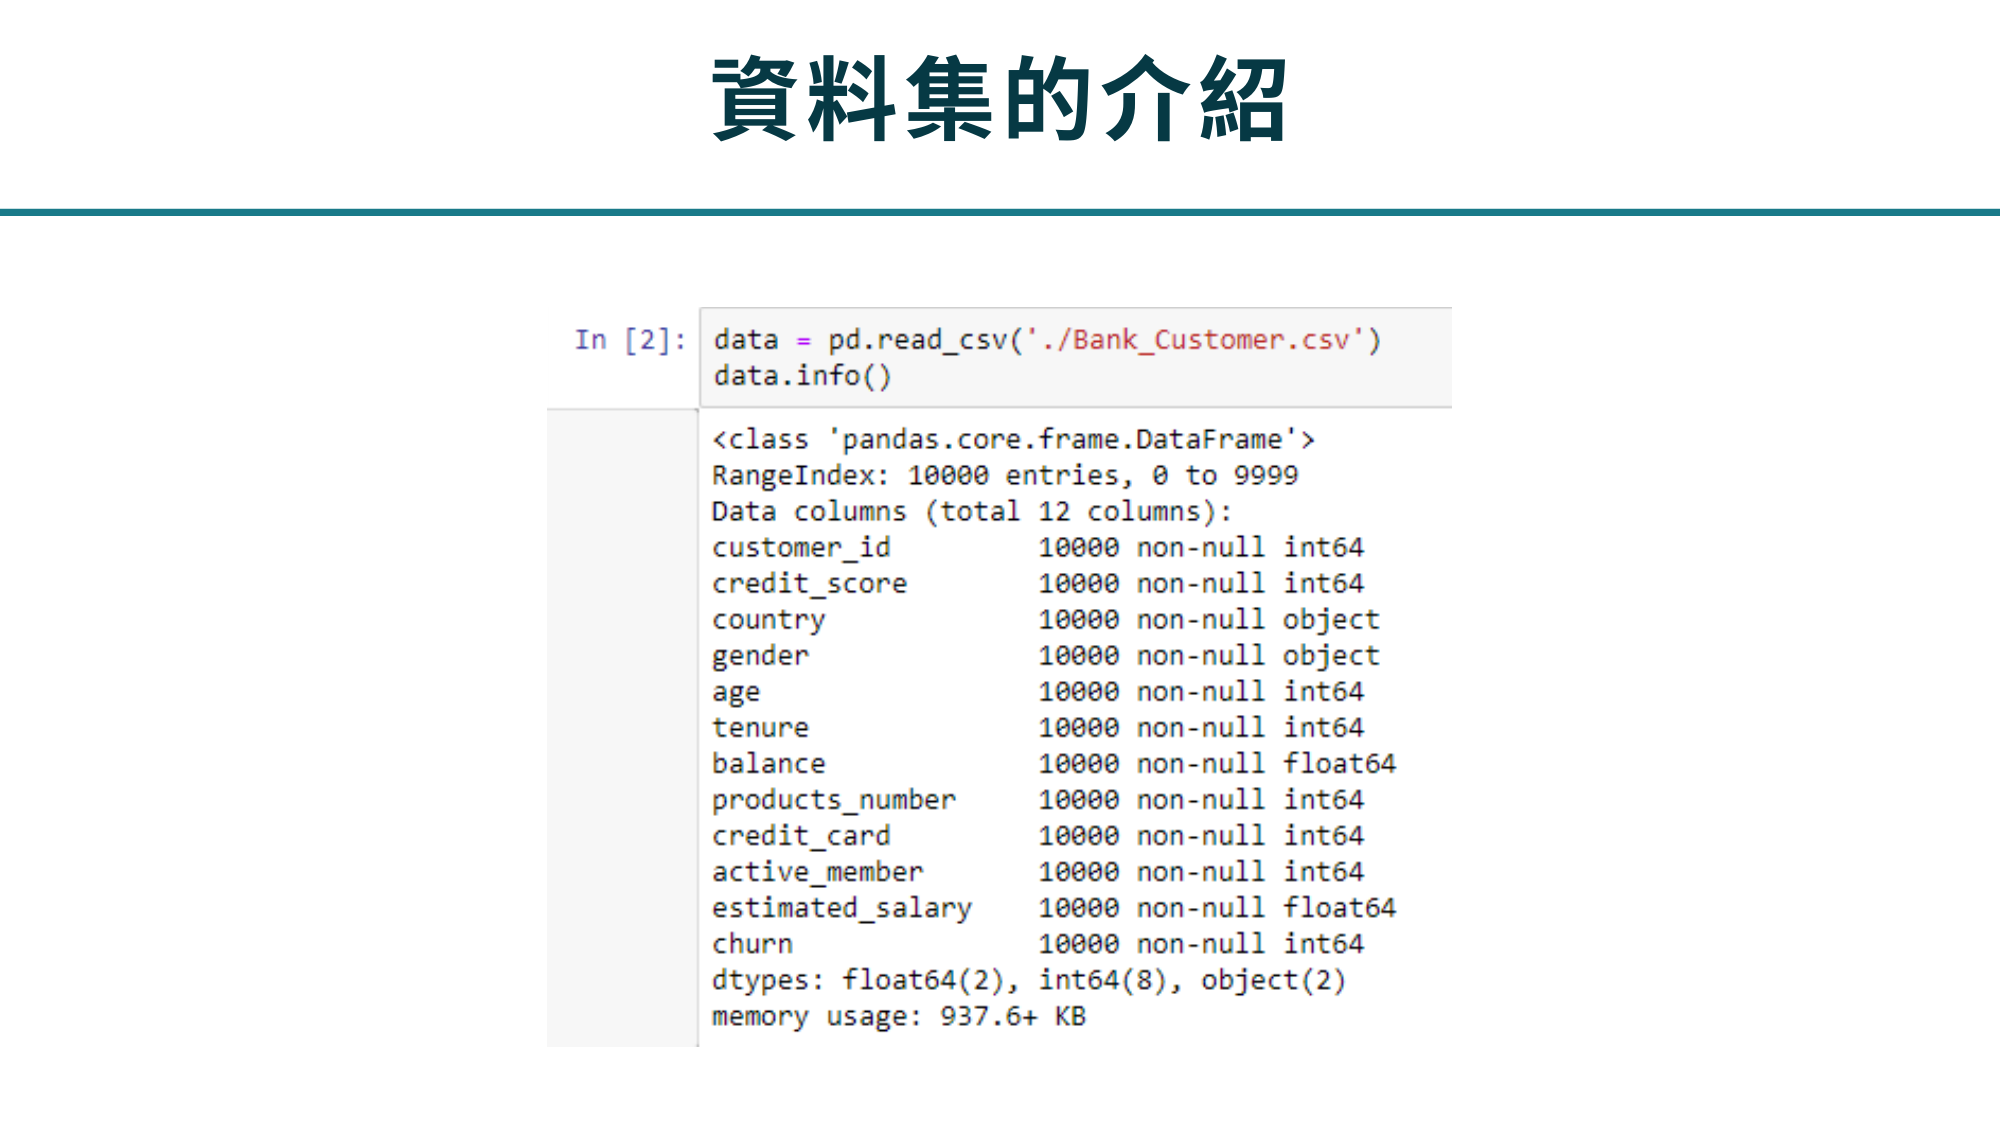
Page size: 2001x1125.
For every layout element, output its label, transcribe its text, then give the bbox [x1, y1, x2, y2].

picture [547, 307, 1453, 1047]
title 資料集的介紹 [0, 0, 2000, 209]
